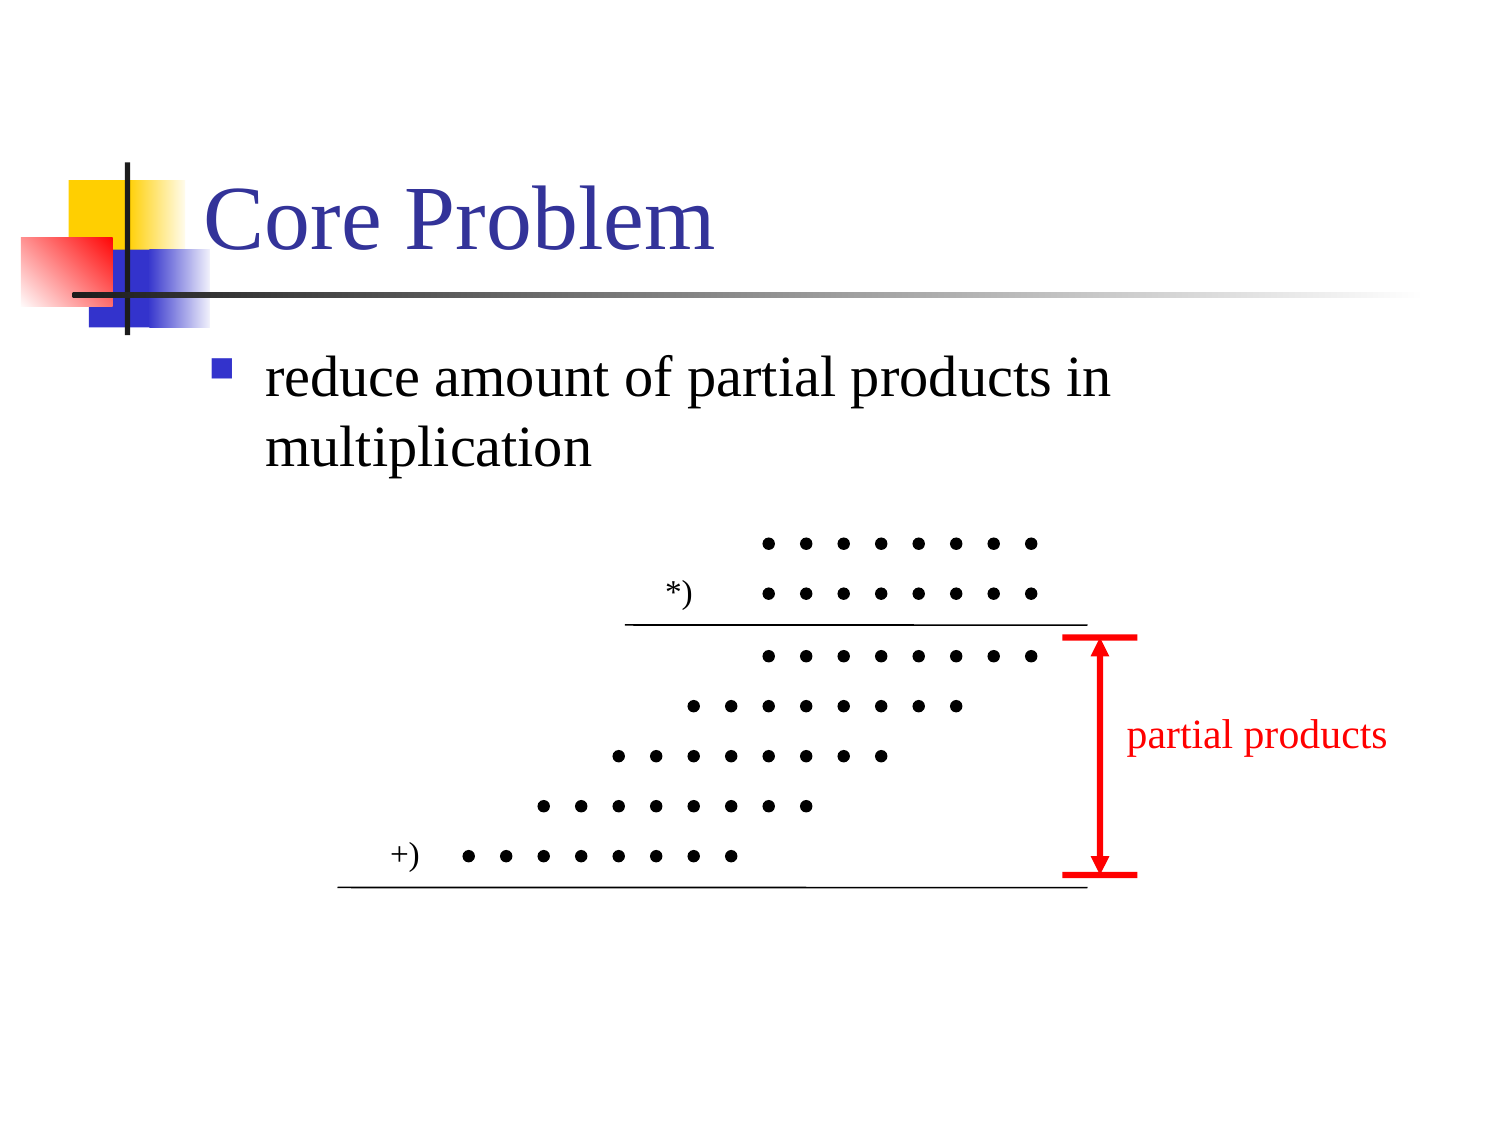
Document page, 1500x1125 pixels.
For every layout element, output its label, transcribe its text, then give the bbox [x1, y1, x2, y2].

title Core Problem [188, 35, 1468, 275]
list reduce amount of partial products in multiplication [193, 331, 1469, 488]
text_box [337, 524, 1403, 888]
